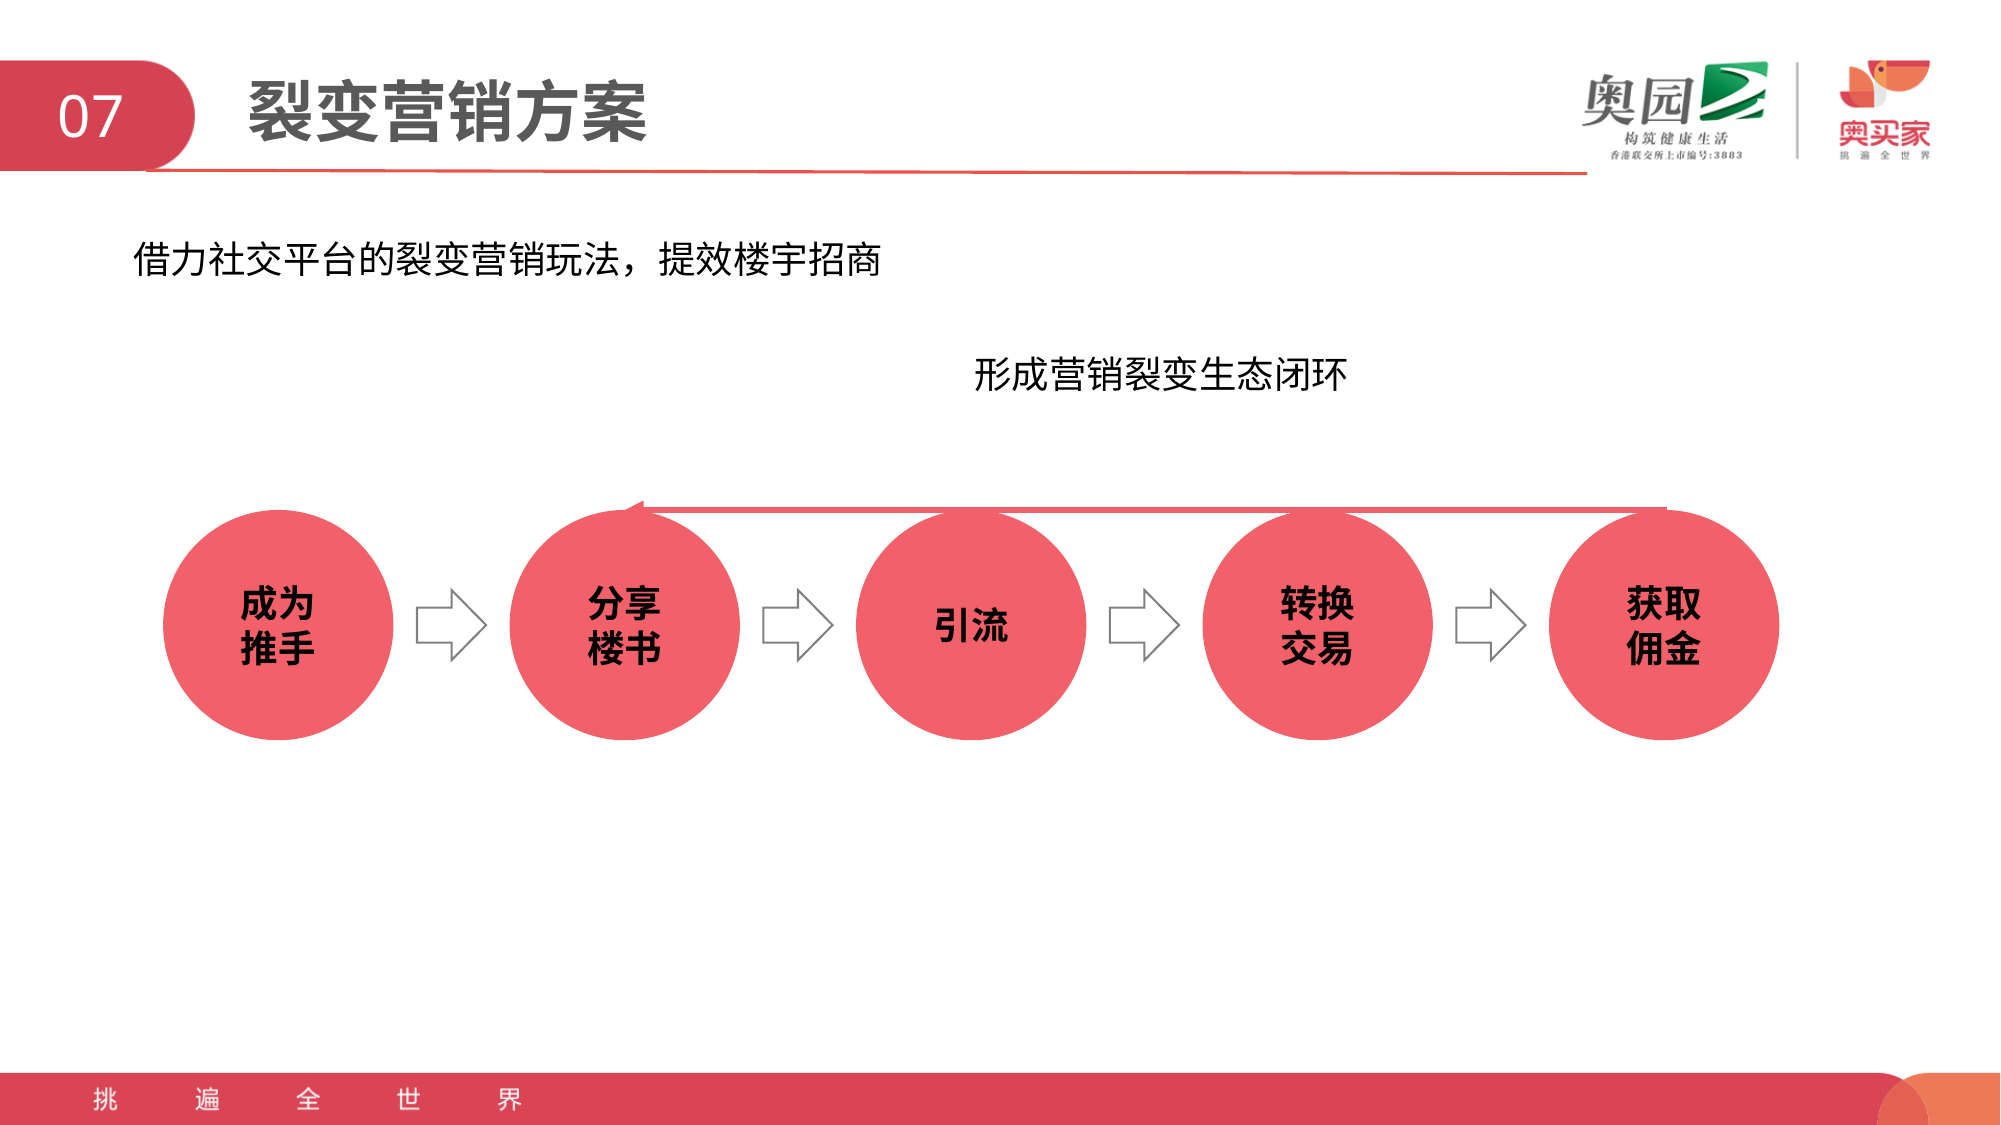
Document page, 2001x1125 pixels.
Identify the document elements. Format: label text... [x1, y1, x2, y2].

text_box 裂变营销方案 [232, 71, 1151, 159]
text_box 07 [35, 71, 146, 157]
text_box 借力社交平台的裂变营销玩法，提效楼宇招商 [118, 228, 1825, 289]
text_box 形成营销裂变生态闭环 [959, 343, 1365, 404]
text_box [163, 508, 1780, 741]
picture [0, 0, 2001, 1125]
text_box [145, 170, 1588, 174]
